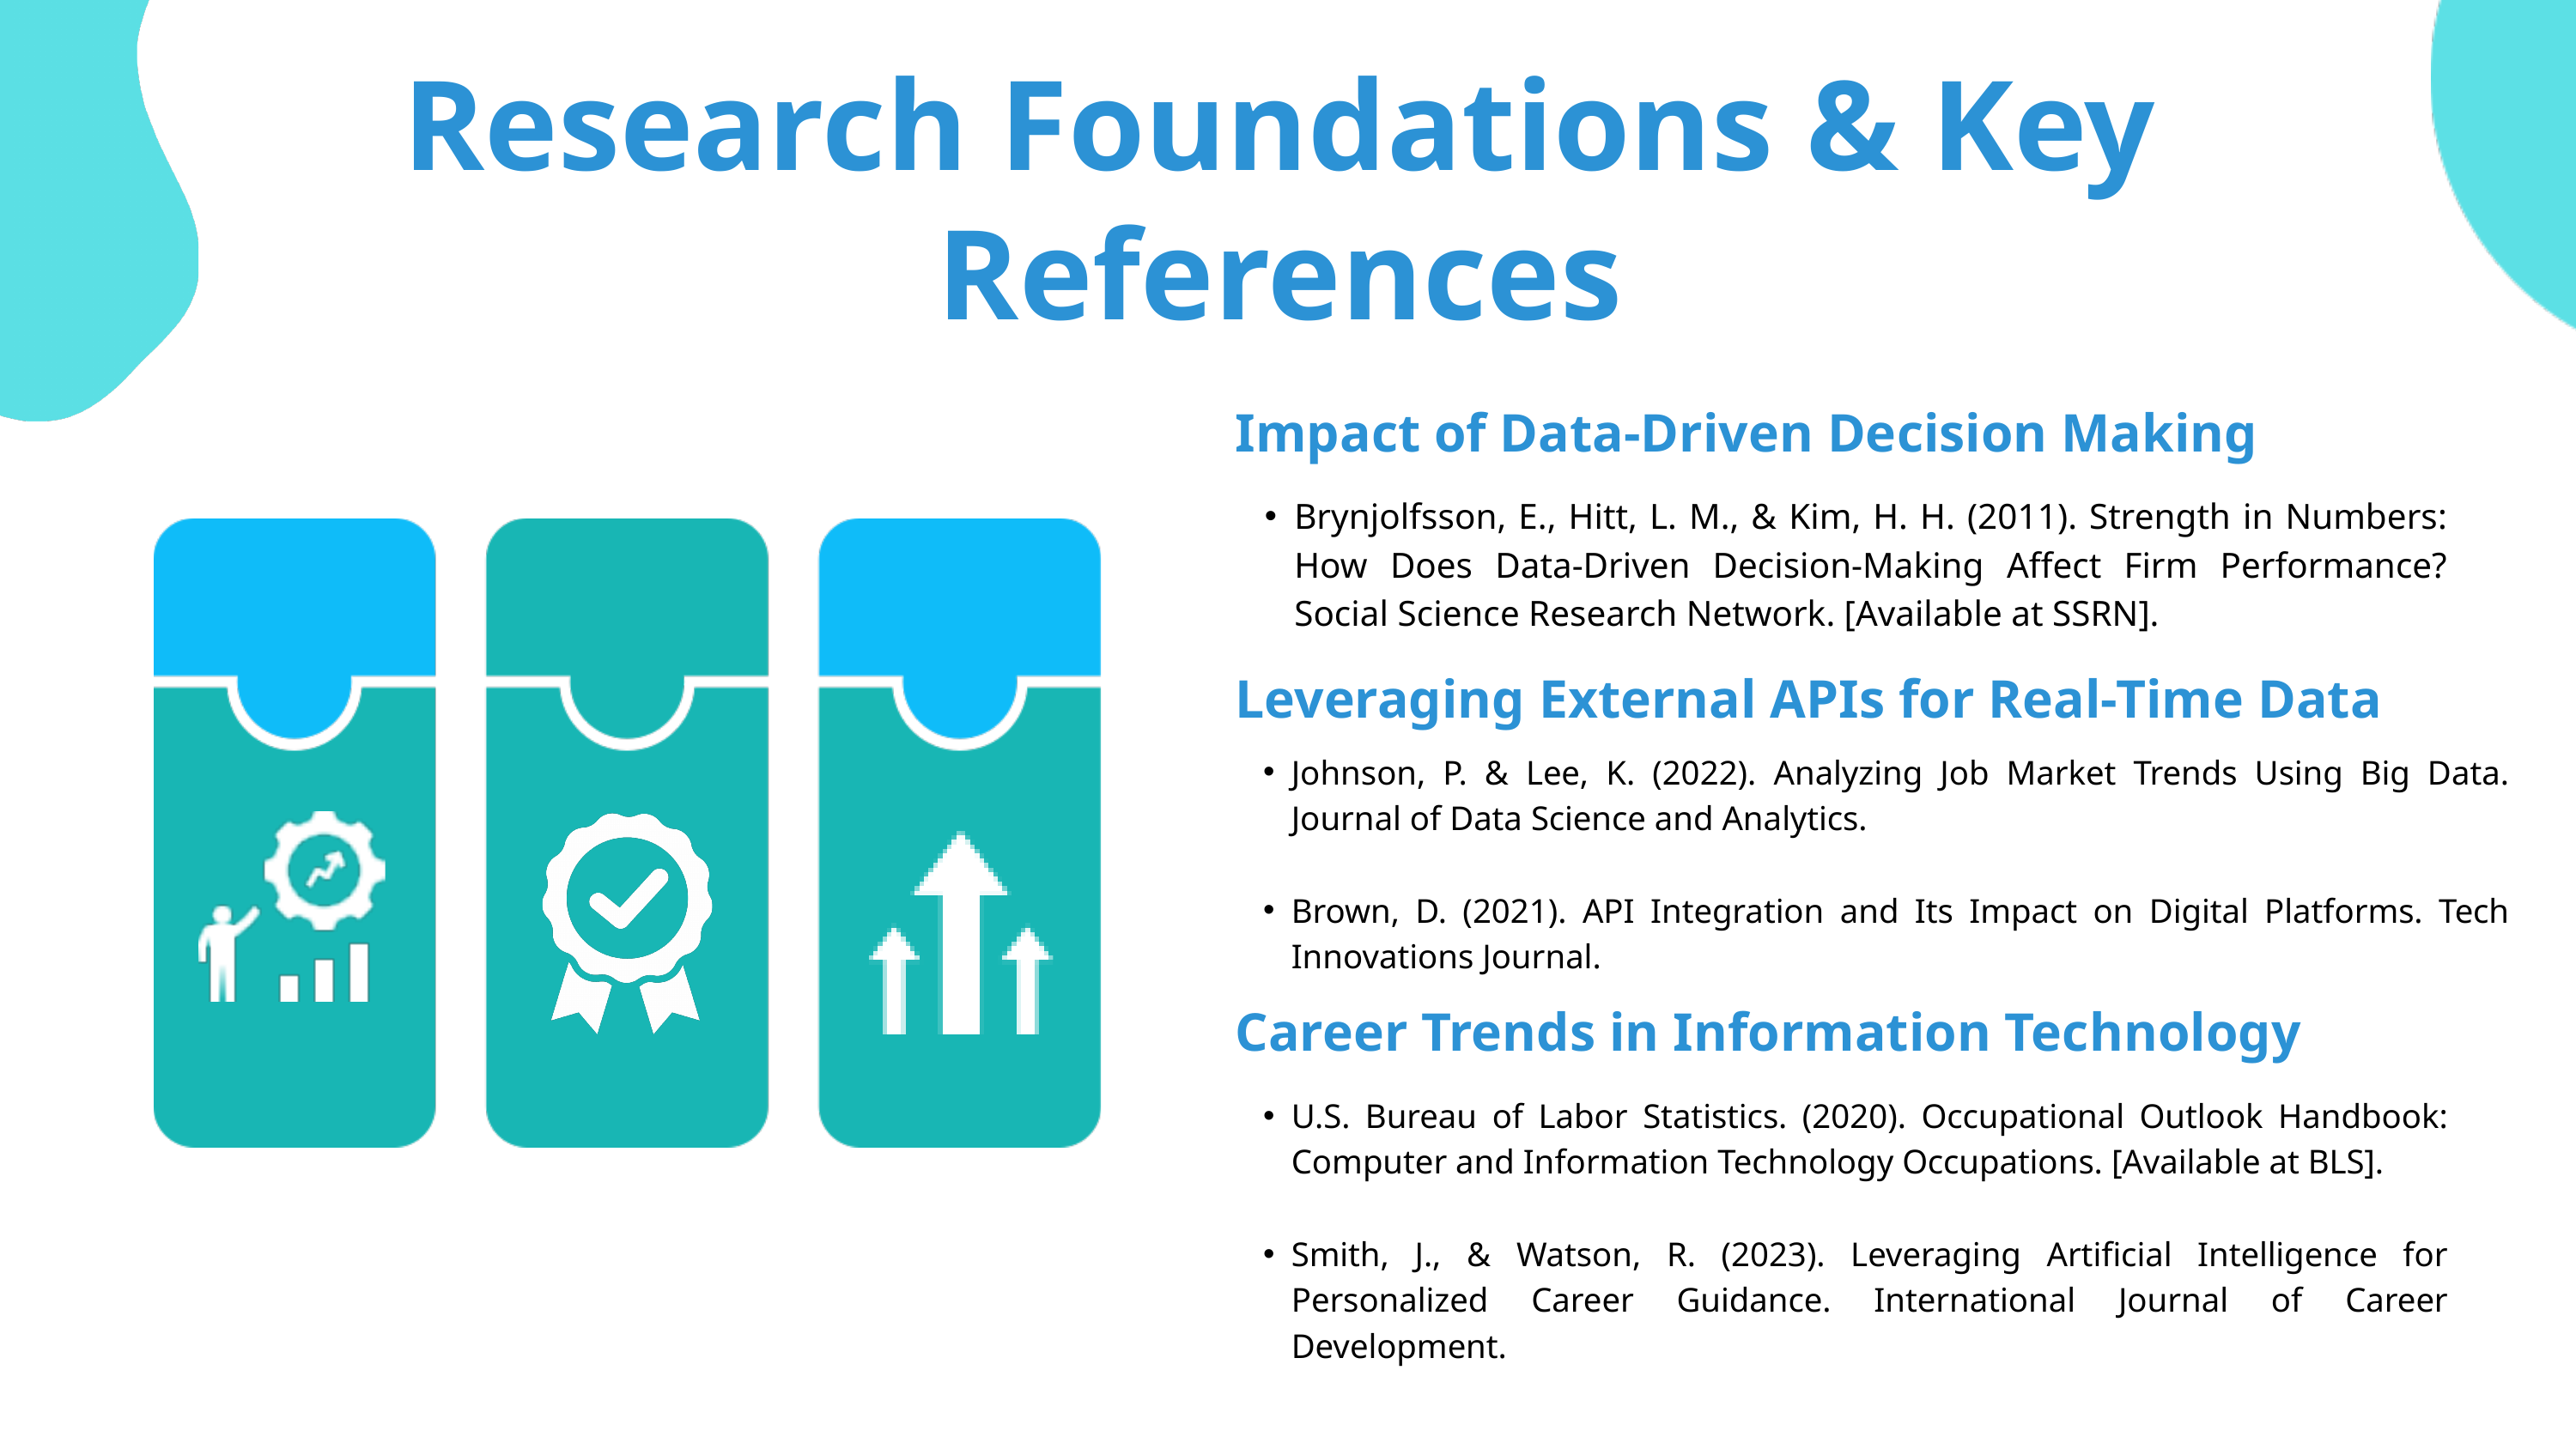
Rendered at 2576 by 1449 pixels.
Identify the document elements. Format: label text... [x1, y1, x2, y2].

text_box Impact of Data-Driven Decision Making [1235, 399, 2364, 463]
text_box [154, 518, 1102, 1148]
text_box [542, 811, 713, 1034]
text_box U.S. Bureau of Labor Statistics. (2020). Occupational Outlook Handbook: Computer and Information Technology Occupations. [Available at BLS]. Smith, J., & Watson, R. (2023). Leveraging Artificial Intelligence for Personalized Career Guidance. International Journal of Career Development. [1235, 1088, 2449, 1449]
text_box Brynjolfsson, E., Hitt, L. M., & Kim, H. H. (2011). Strength in Numbers: How Does Data-Driven Decision-Making Affect Firm Performance? Social Science Research Network. [Available at SSRN]. [1235, 488, 2449, 665]
text_box [0, 0, 199, 421]
text_box [869, 831, 1054, 1034]
text_box [198, 811, 386, 1002]
text_box Johnson, P. & Lee, K. (2022). Analyzing Job Market Trends Using Big Data. Journal of Data Science and Analytics. Brown, D. (2021). API Integration and Its Impact on Digital Platforms. Tech Innovations Journal. [1235, 745, 2511, 998]
text_box [2431, 0, 2576, 368]
text_box Research Foundations & Key References [199, 46, 2415, 345]
text_box Johnson, P. & Lee, K. (2022). Analyzing Job Market Trends Using Big Data. Journal of Data Science and Analytics. Brown, D. (2021). API Integration and Its Impact on Digital Platforms. Tech Innovations Journal. [1235, 1062, 2511, 1068]
text_box Leveraging External APIs for Real-Time Data [1235, 665, 2511, 729]
text_box Career Trends in Information Technology [1235, 998, 2511, 1062]
